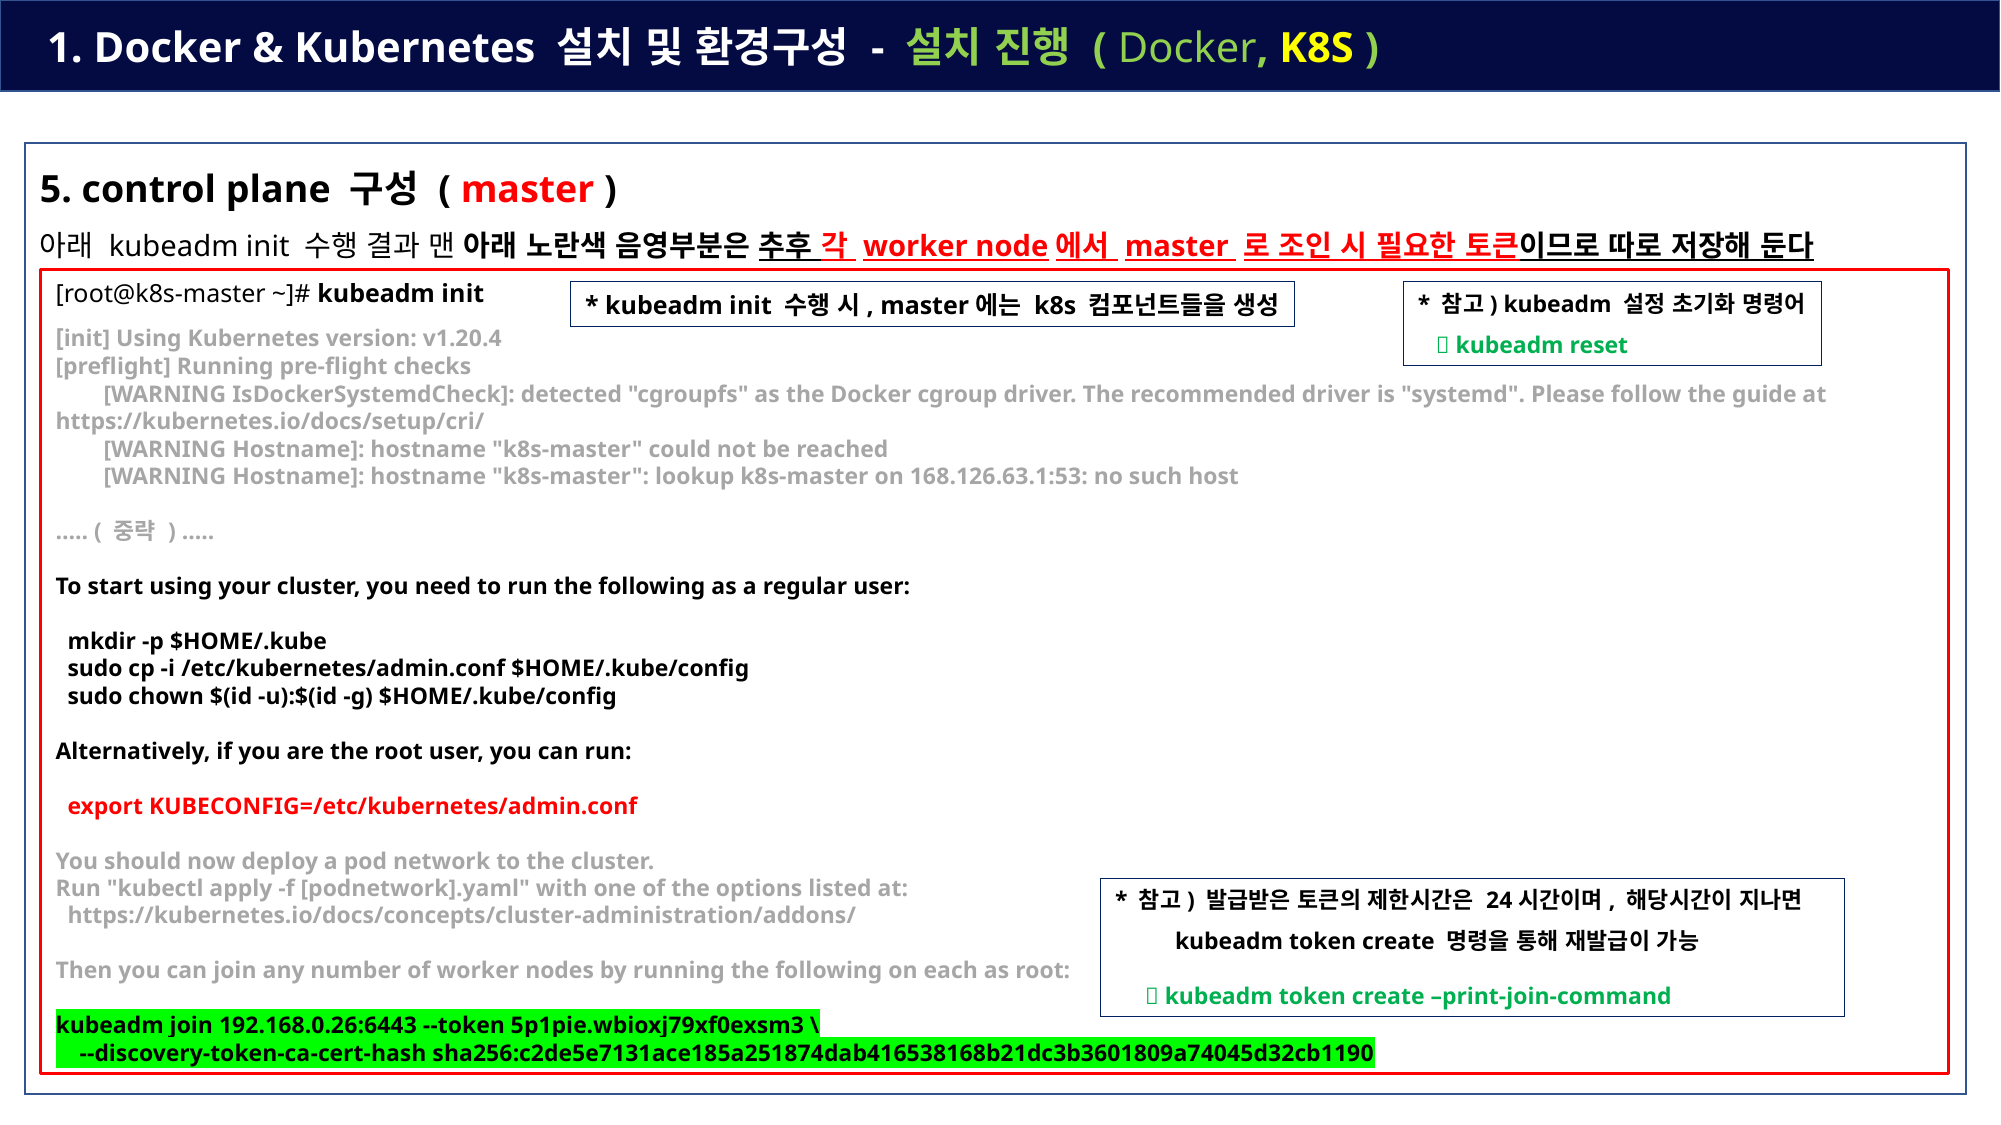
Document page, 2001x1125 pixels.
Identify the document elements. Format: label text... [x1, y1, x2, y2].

text_box [root@k8s-master ~]# kubeadm init [init] Using Kubernetes version: v1.20.4 [preflight] Running pre-flight checks [WARNING IsDockerSystemdCheck]: detected "cgroupfs" as the Docker cgroup driver. The recommended driver is "systemd". Please follow the guide at https://kubernetes.io/docs/setup/cri/ [WARNING Hostname]: hostname "k8s-master" could not be reached [WARNING Hostname]: hostname "k8s-master": lookup k8s-master on 168.126.63.1:53: no such host ….. ( 중략 ) ..... To start using your cluster, you need to run the following as a regular user: mkdir -p $HOME/.kube sudo cp -i /etc/kubernetes/admin.conf $HOME/.kube/config sudo chown $(id -u):$(id -g) $HOME/.kube/config Alternatively, if you are the root user, you can run: export KUBECONFIG=/etc/kubernetes/admin.conf You should now deploy a pod network to the cluster. Run "kubectl apply -f [podnetwork].yaml" with one of the options listed at: https://kubernetes.io/docs/concepts/cluster-administration/addons/ Then you can join any number of worker nodes by running the following on each as root: kubeadm join 192.168.0.26:6443 --token 5p1pie.wbioxj79xf0exsm3 \ --discovery-token-ca-cert-hash sha256:c2de5e7131ace185a251874dab416538168b21dc3b3601809a74045d32cb1190 [40, 269, 1949, 1074]
text_box 5. control plane 구성 ( master ) 아래 kubeadm init 수행 결과 맨 아래 노란색 음영부분은 추후 각 worker node에서 master 로 조인 시 필요한 토큰이므로 따로 저장해 둔다 [24, 142, 1967, 1095]
text_box 1. Docker & Kubernetes 설치 및 환경구성 - 설치 진행 ( Docker, K8S ) [0, 0, 2000, 92]
text_box * 참고) 발급받은 토큰의 제한시간은 24시간이며, 해당시간이 지나면 kubeadm token create 명령을 통해 재발급이 가능  kubeadm token create –print-join-command [1100, 878, 1845, 1017]
text_box * kubeadm init 수행 시, master에는 k8s 컴포넌트들을 생성 [570, 281, 1295, 327]
text_box * 참고) kubeadm 설정 초기화 명령어  kubeadm reset [1403, 281, 1822, 366]
